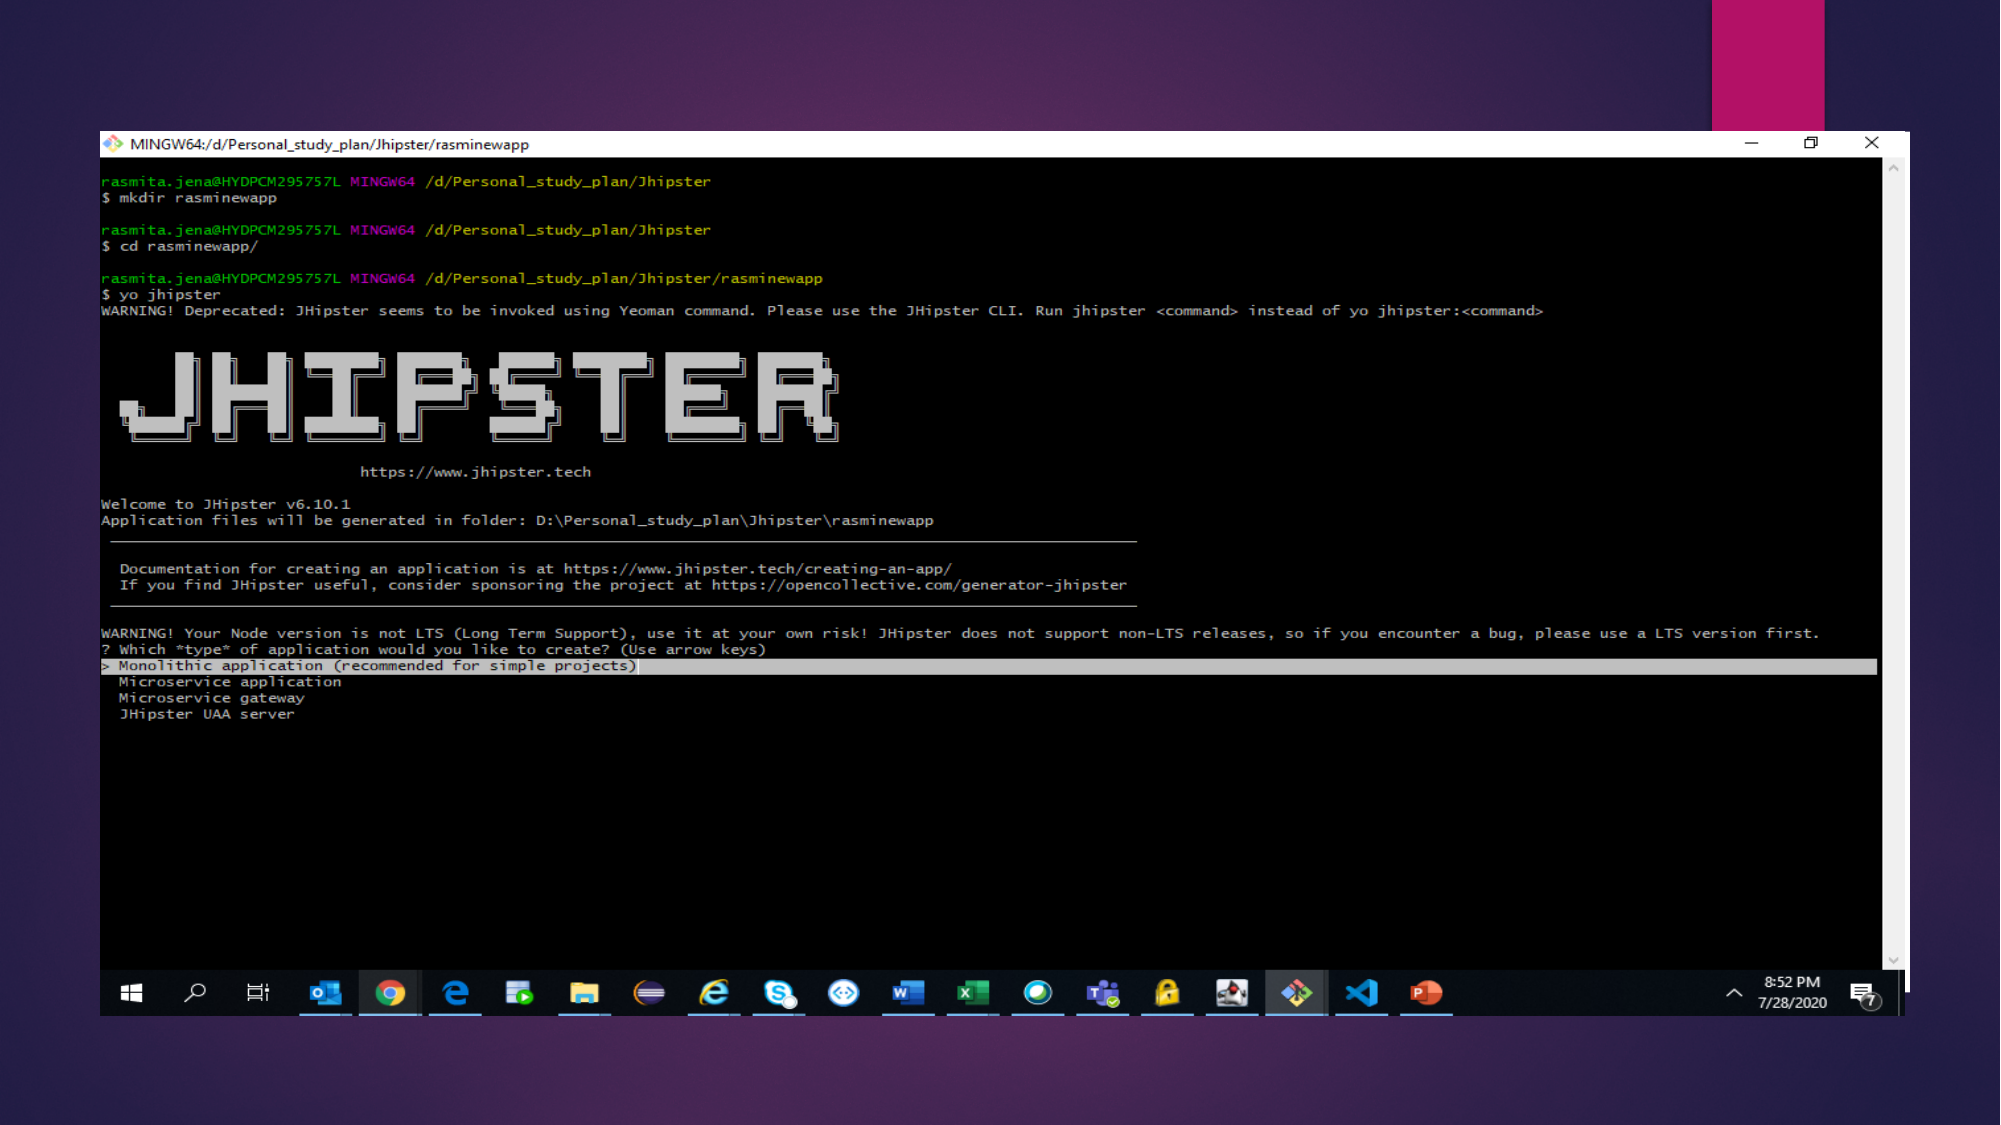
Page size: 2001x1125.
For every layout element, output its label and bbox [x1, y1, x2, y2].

text_box [0, 0, 2000, 1125]
picture [100, 131, 1905, 1016]
text_box [1711, 0, 1825, 128]
